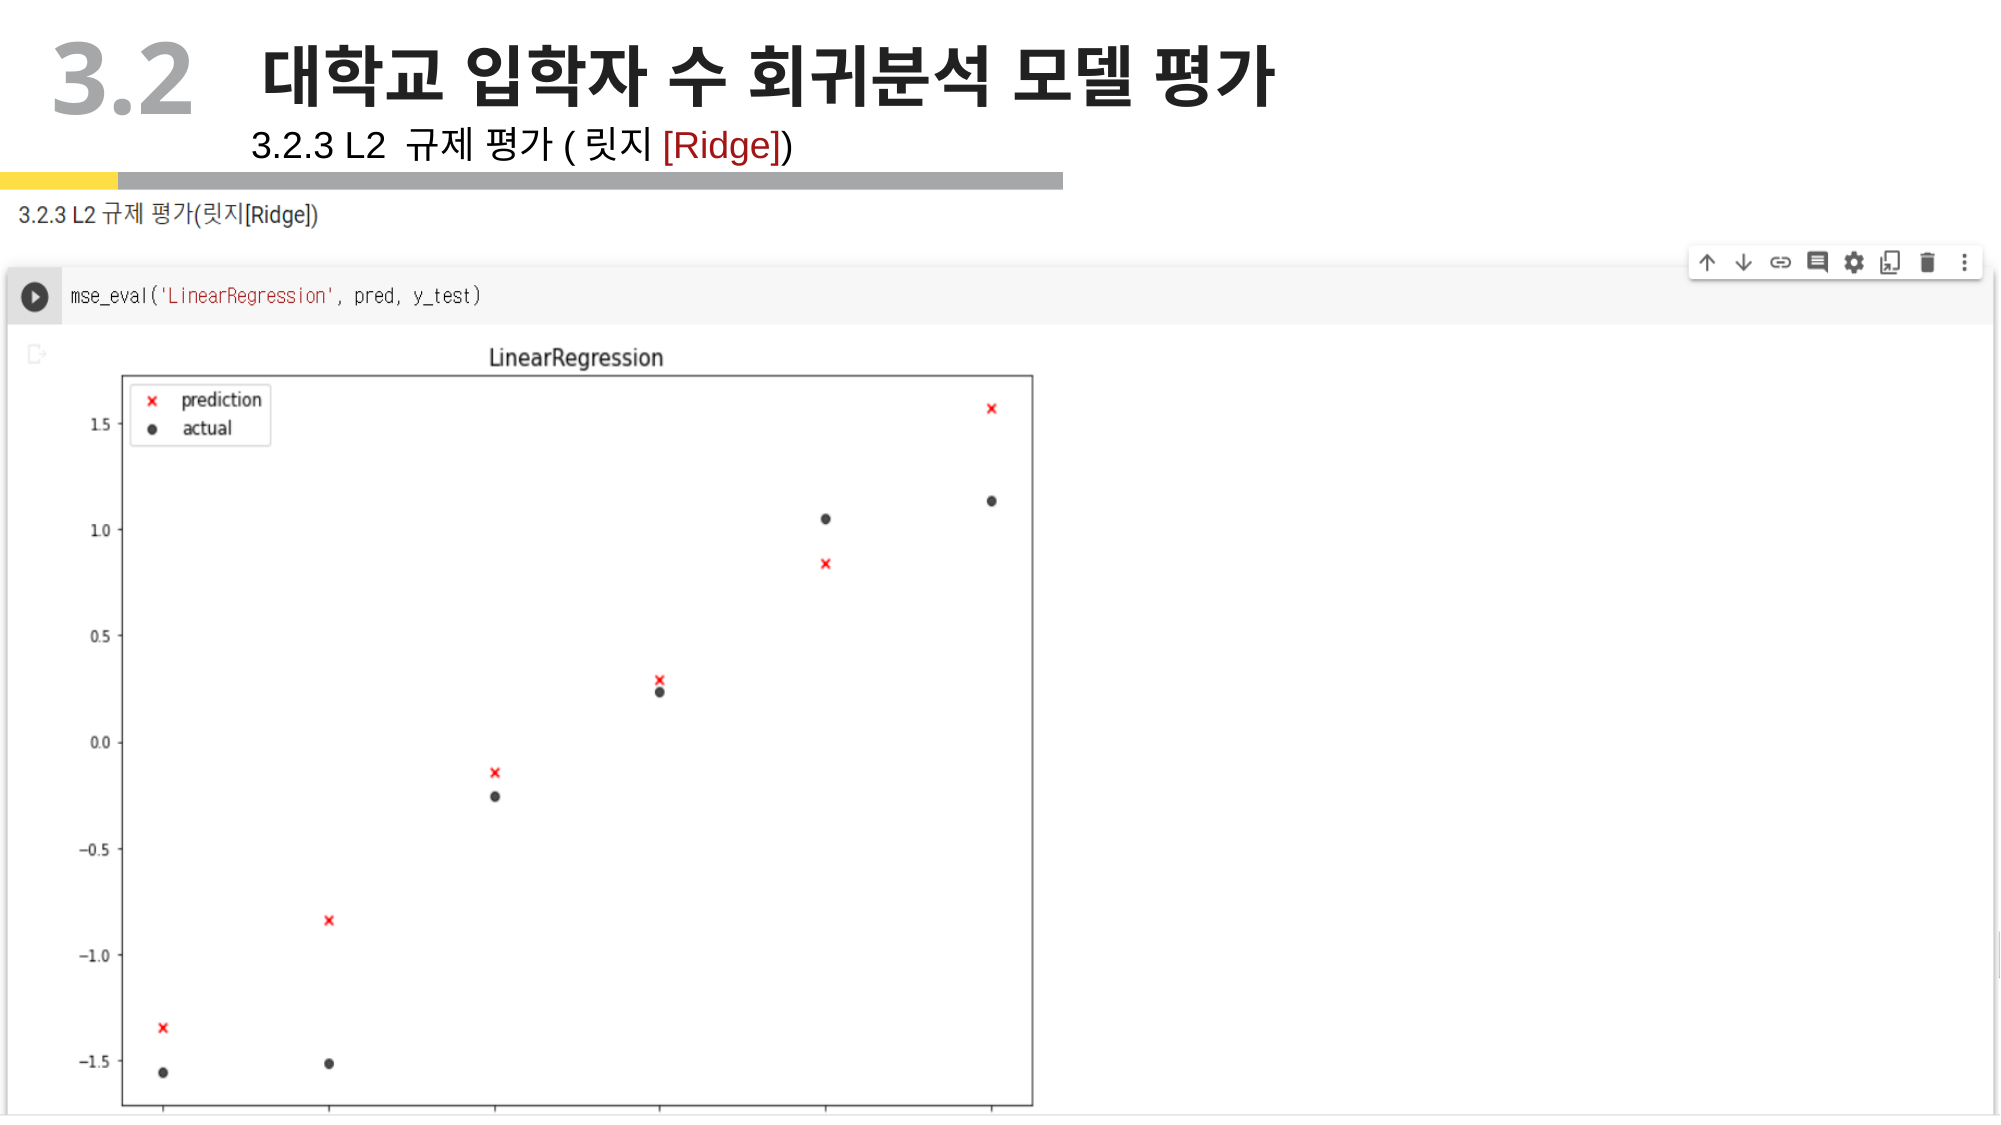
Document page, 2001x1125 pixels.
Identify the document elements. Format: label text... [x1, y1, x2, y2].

text_box 3.2.3 L2 규제 평가(릿지[Ridge]) [236, 113, 1000, 174]
text_box 대학교 입학자 수 회귀분석 모델 평가 [215, 27, 1293, 123]
text_box 3.2 [36, 7, 210, 143]
text_box [119, 171, 1064, 191]
text_box [0, 171, 119, 191]
picture [0, 192, 2000, 1118]
